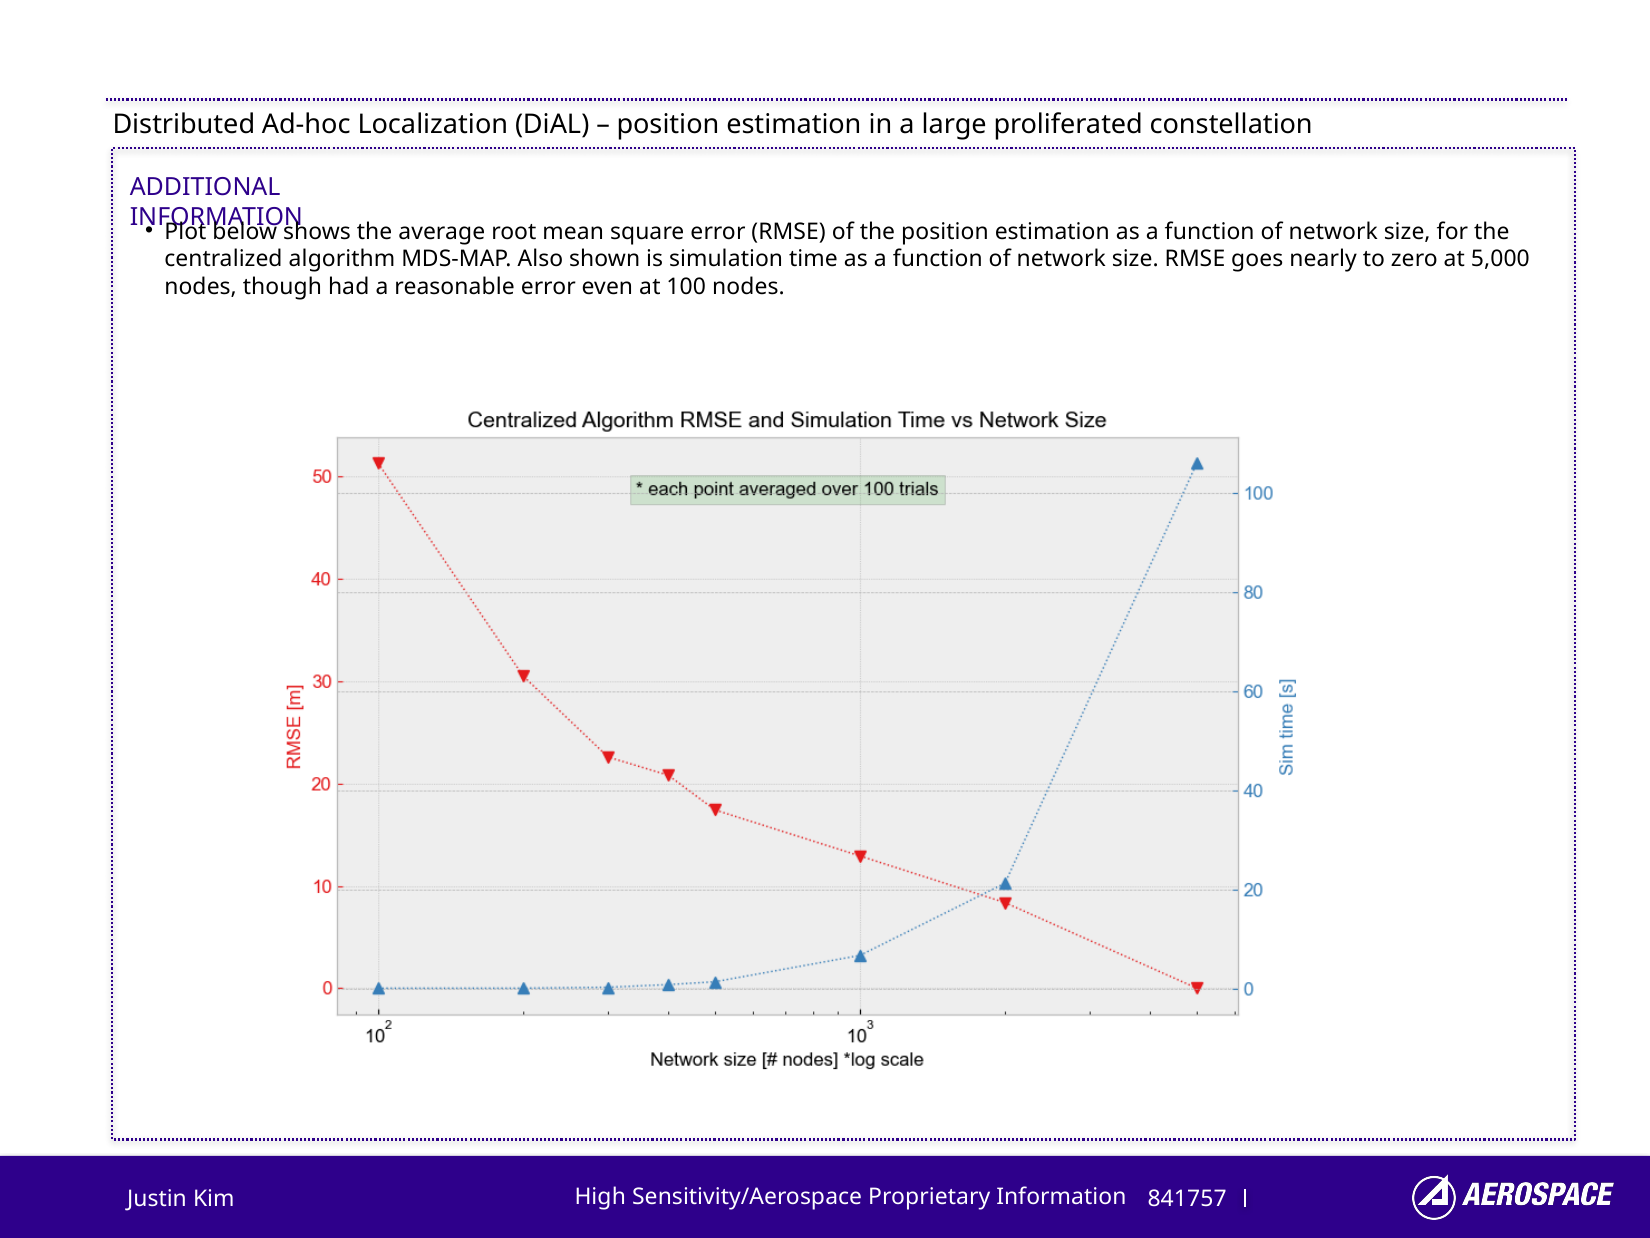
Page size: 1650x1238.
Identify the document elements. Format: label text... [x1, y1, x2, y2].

list Justin Kim [112, 1181, 563, 1212]
picture [273, 404, 1302, 1076]
list Distributed Ad-hoc Localization (DiAL) – position estimation in a large proliferated constellation [0, 99, 1575, 148]
list 841757 [1099, 1181, 1242, 1212]
picture [1412, 1174, 1614, 1220]
list Plot below shows the average root mean square error (RMSE) of the position estimation as a function of network size, for the centralized algorithm MDS-MAP. Also shown is simulation time as a function of network size. RMSE goes nearly to zero at 5,000 nodes, though had a reasonable error even at 100 nodes. [130, 208, 1556, 1124]
